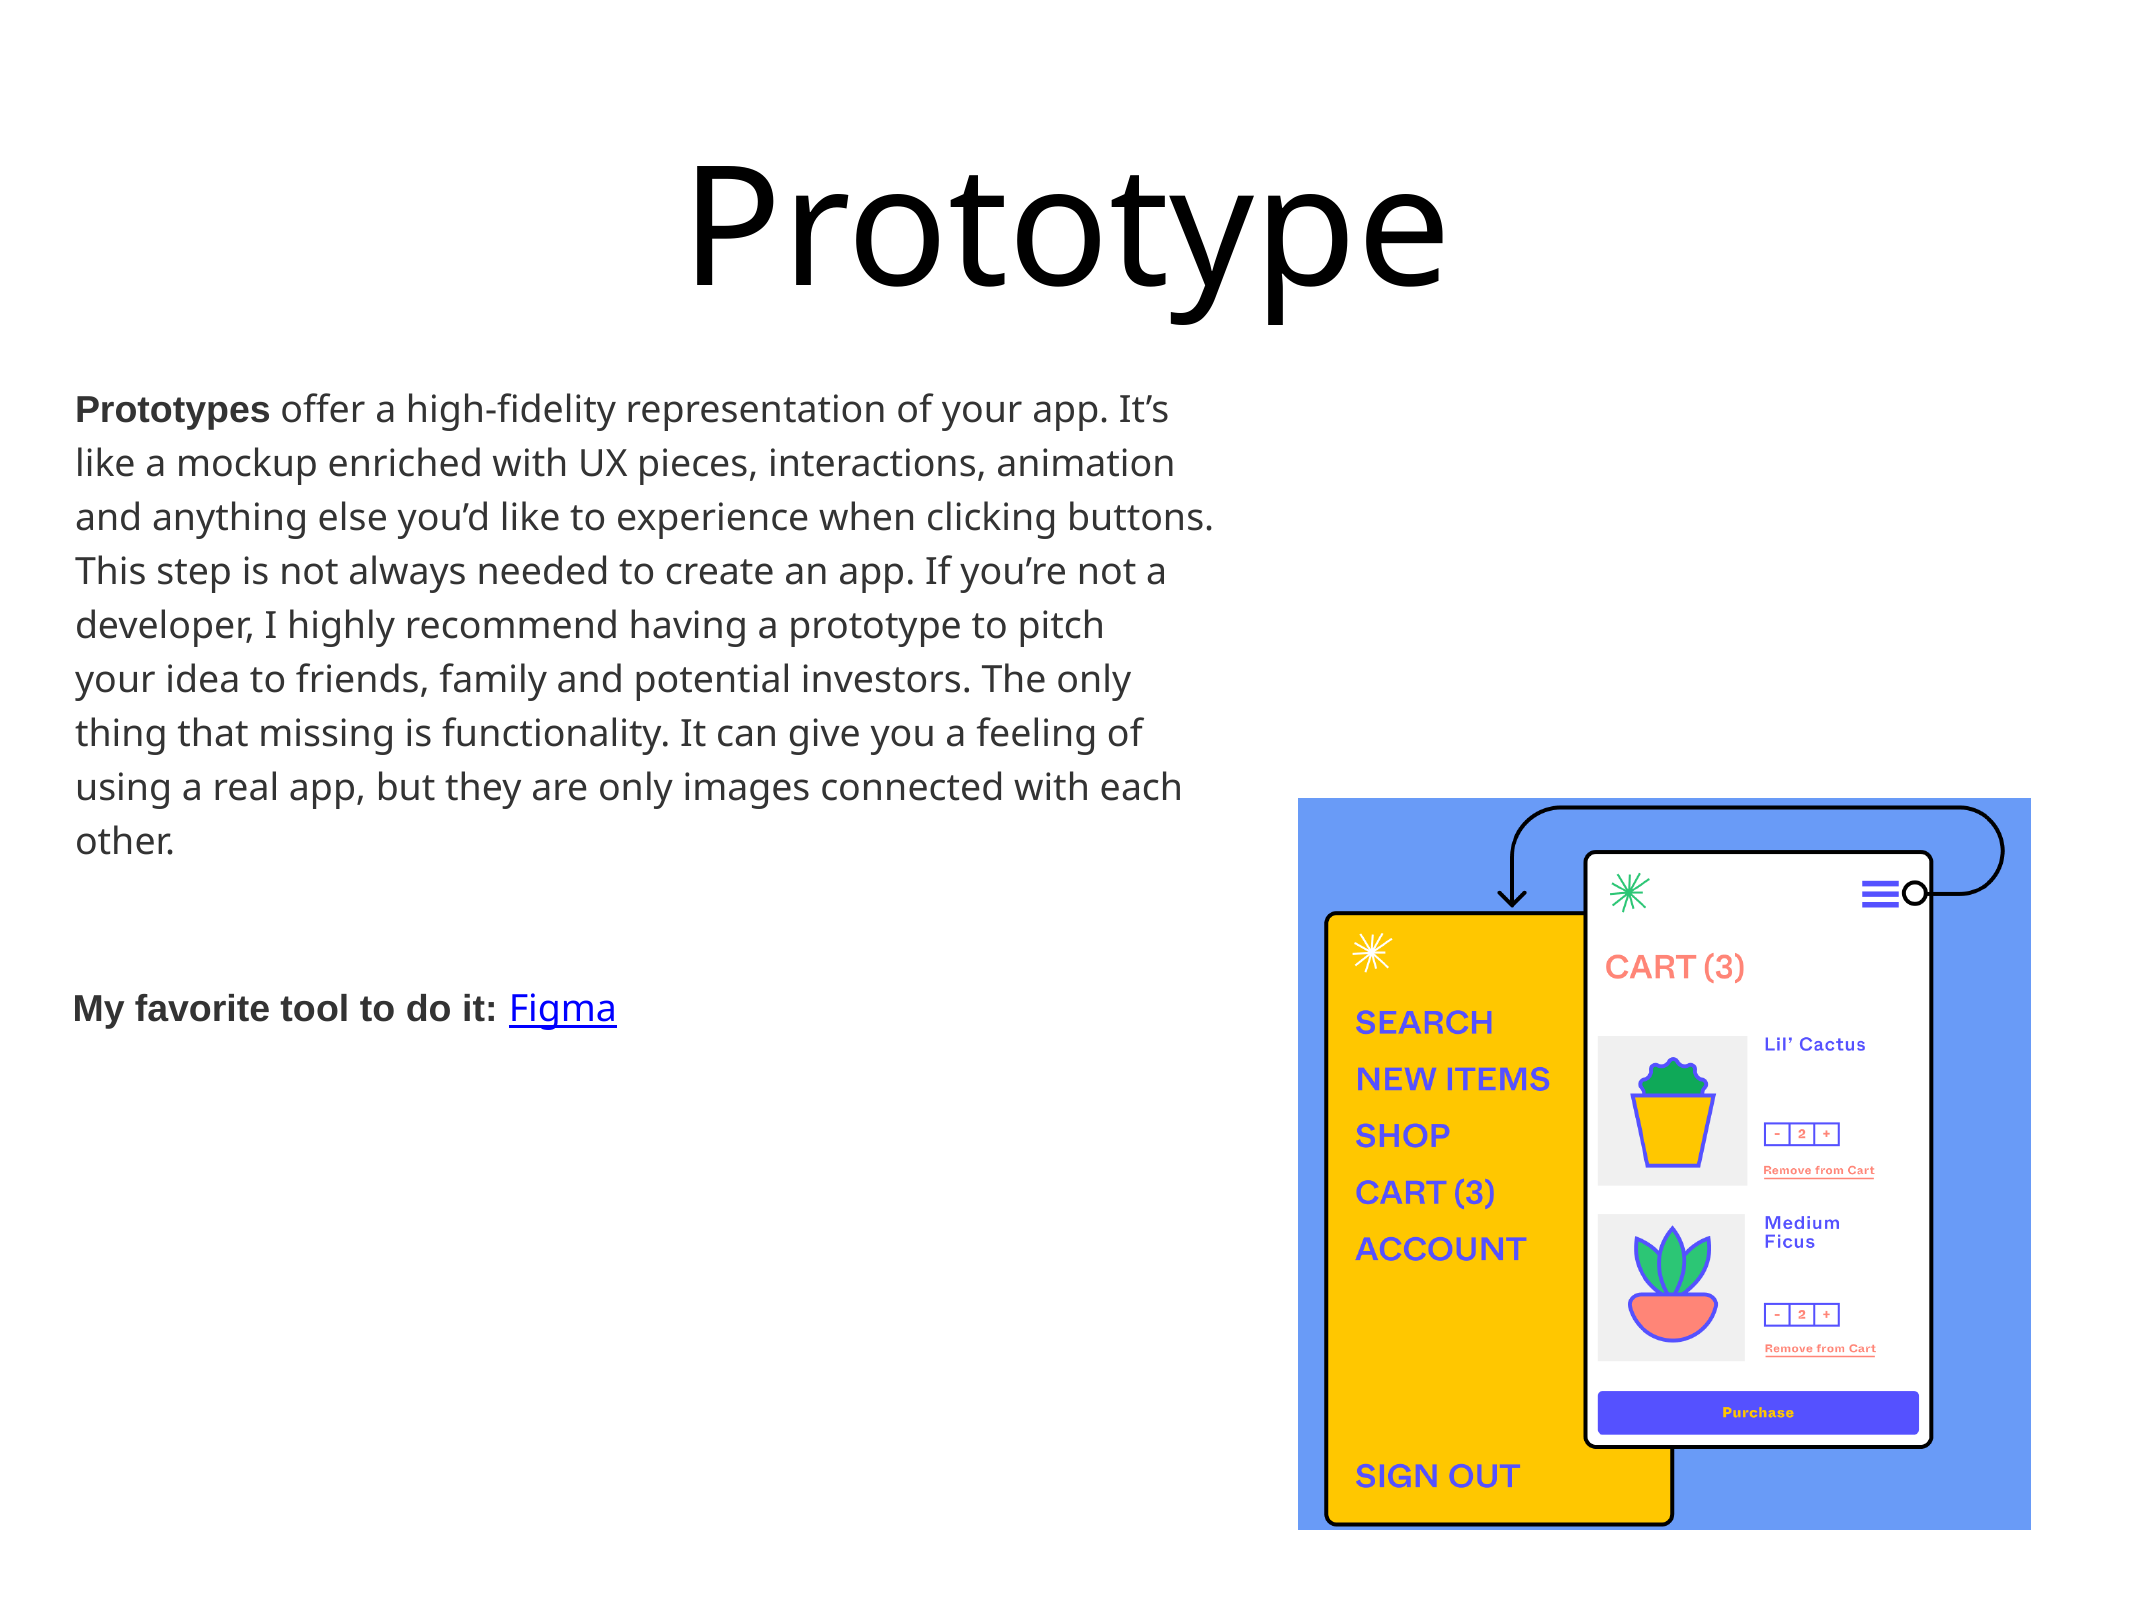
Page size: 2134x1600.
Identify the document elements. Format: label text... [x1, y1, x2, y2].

title Prototype [155, 41, 1978, 397]
text_box Prototypes offer a high-fidelity representation of your app. It’s like a mockup enriched with UX pieces, interactions, animation and anything else you’d like to experience when clicking buttons. This step is not always needed to create an app. If you’re not a developer, I highly recommend having a prototype to pitch your idea to friends, family and potential investors. The only thing that missing is functionality. It can give you a feeling of using a real app, but they are only images connected with each other. [66, 367, 1241, 870]
picture [1298, 798, 2031, 1530]
text_box My favorite tool to do it: Figma [64, 939, 626, 1044]
